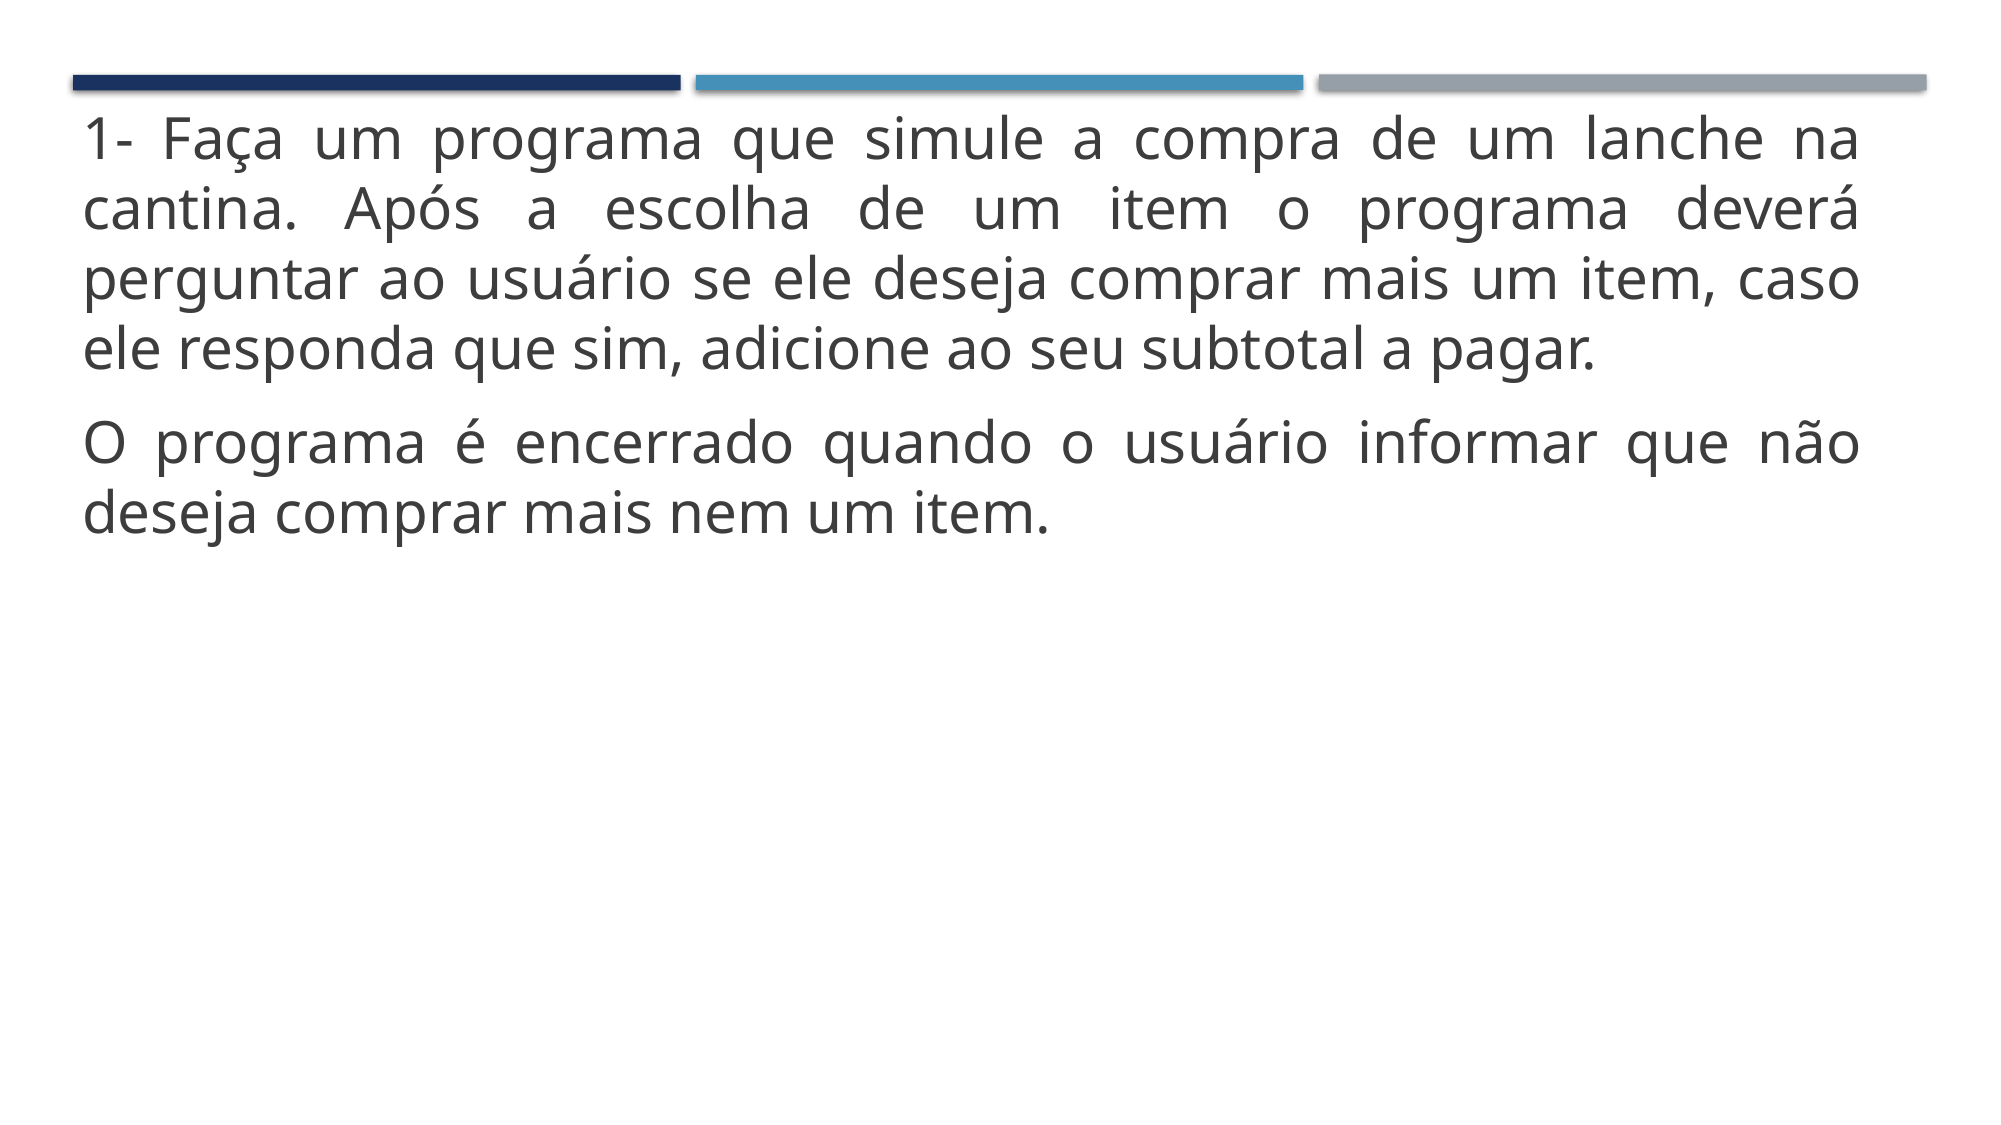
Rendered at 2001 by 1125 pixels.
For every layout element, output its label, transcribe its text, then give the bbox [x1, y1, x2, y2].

list 1- Faça um programa que simule a compra de um lanche na cantina. Após a escolha de um item o programa deverá perguntar ao usuário se ele deseja comprar mais um item, caso ele responda que sim, adicione ao seu subtotal a pagar. O programa é encerrado quando o usuário informar que não deseja comprar mais nem um item. [67, 105, 1877, 542]
